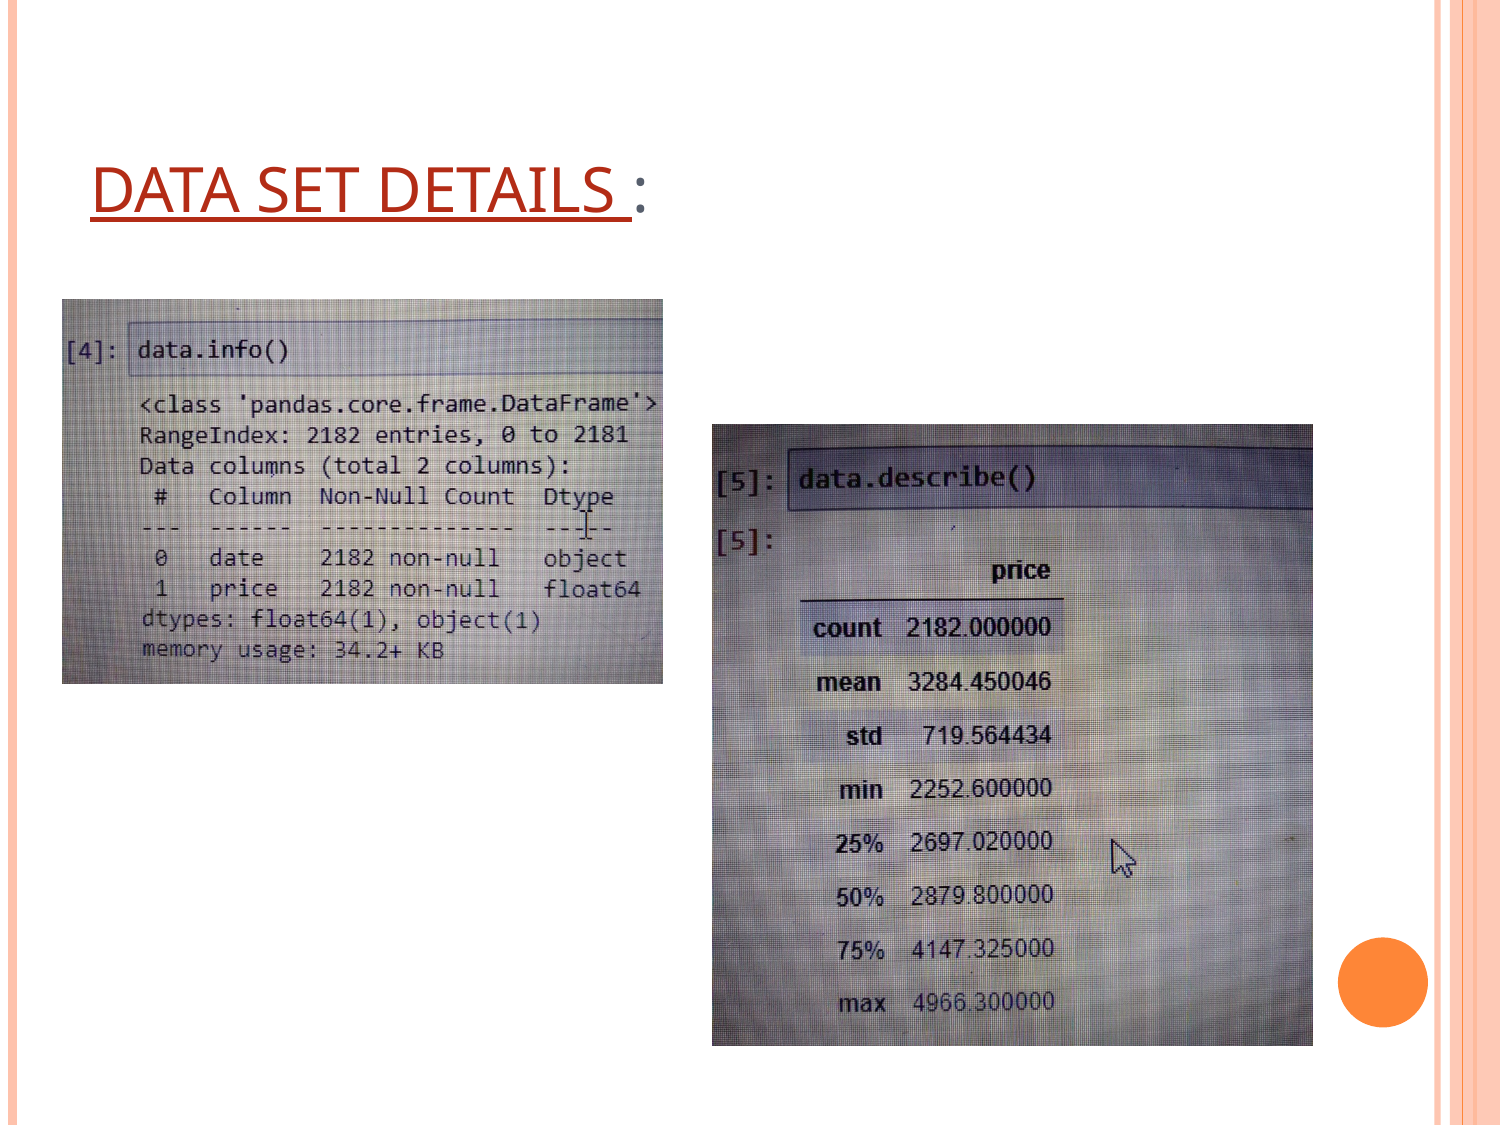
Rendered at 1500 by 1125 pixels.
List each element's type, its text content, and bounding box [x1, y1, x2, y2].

title Data set details : [75, 45, 1300, 233]
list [62, 299, 663, 684]
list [712, 424, 1313, 1047]
